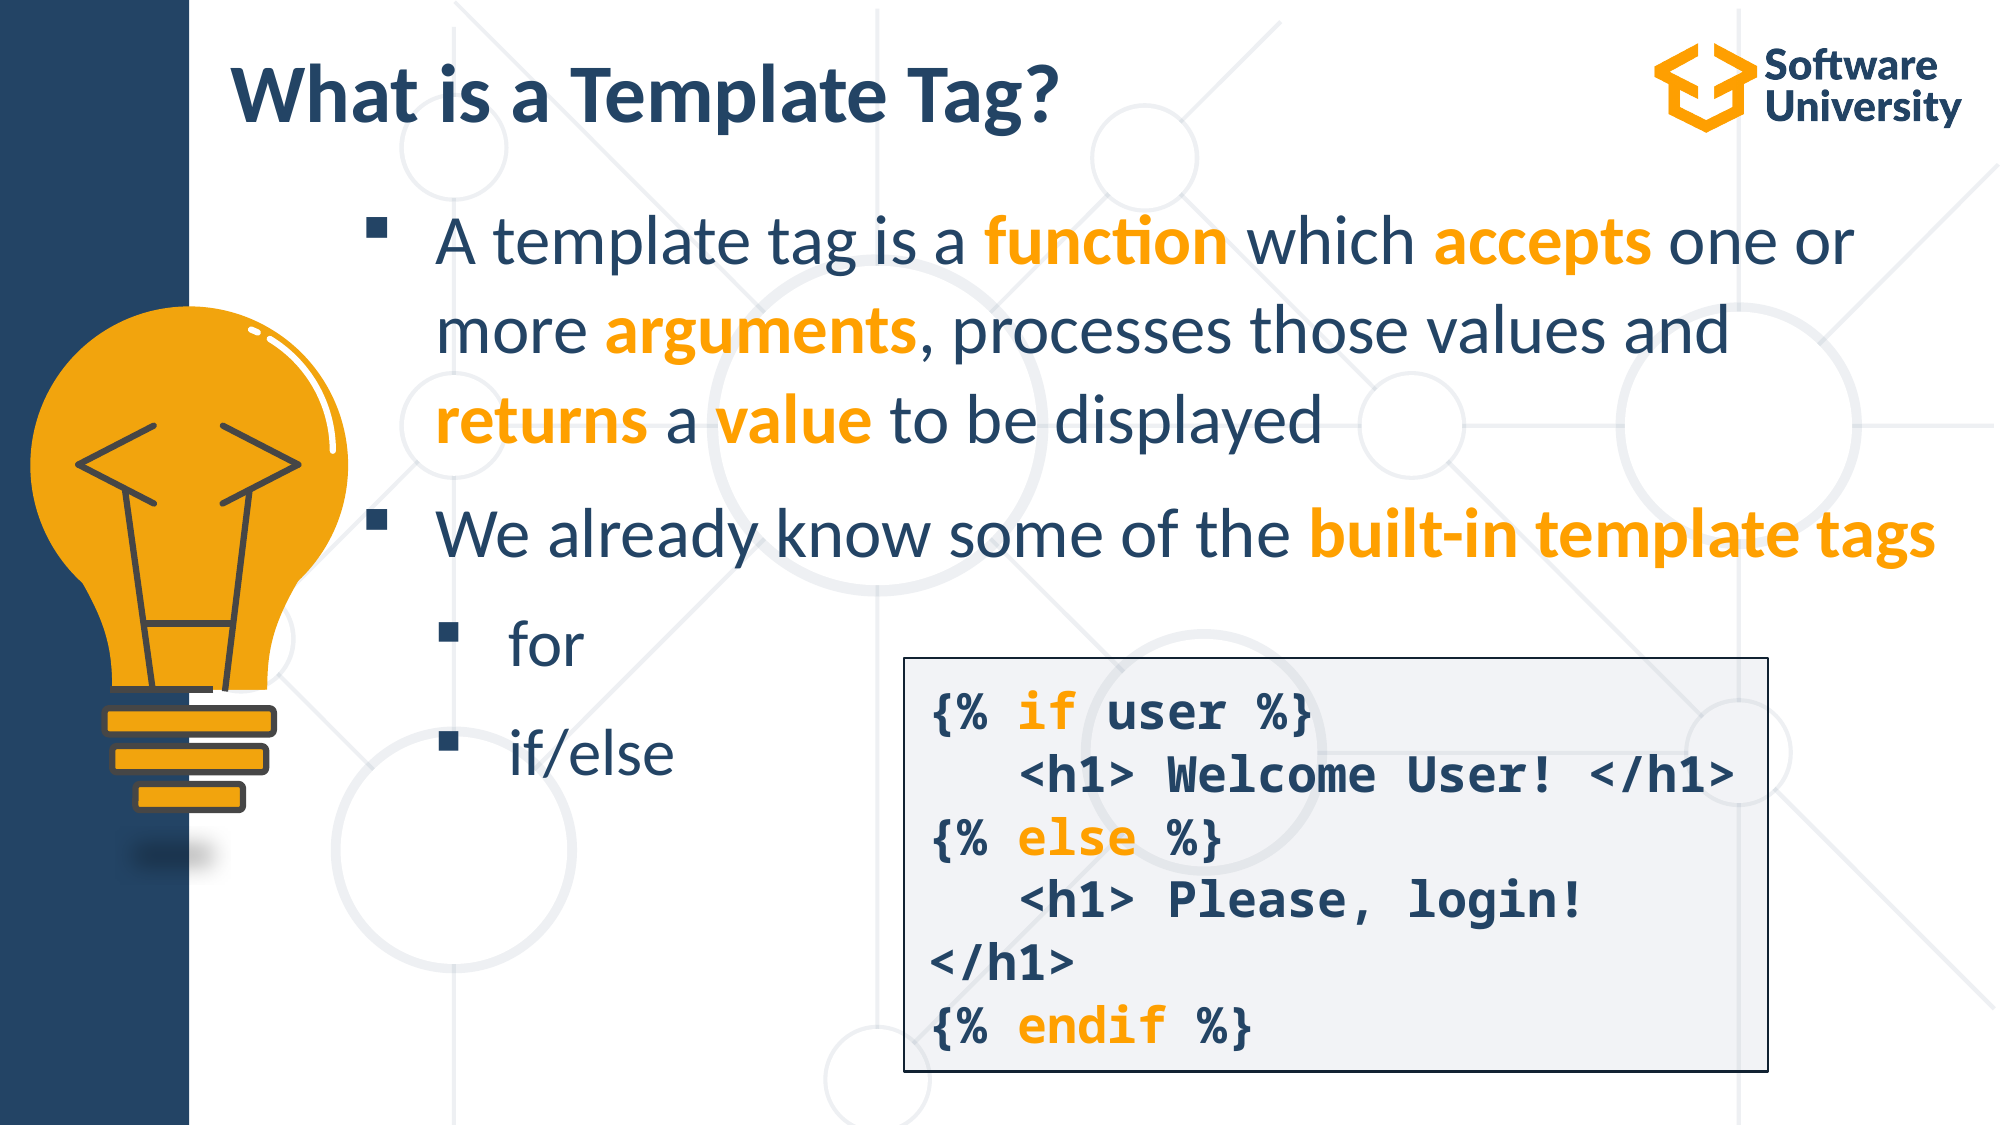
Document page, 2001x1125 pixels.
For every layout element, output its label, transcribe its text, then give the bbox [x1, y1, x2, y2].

title What is a Template Tag? [212, 16, 1628, 162]
list A template tag is a function which accepts one or more arguments, processes those values and returns a value to be displayed We already know some of the built-in template tags for if/else [342, 183, 1968, 1094]
text_box {% if user %} <h1> Welcome User! </h1> {% else %} <h1> Please, login! </h1> {% endif %} [903, 658, 1769, 1072]
picture [1641, 31, 1973, 145]
